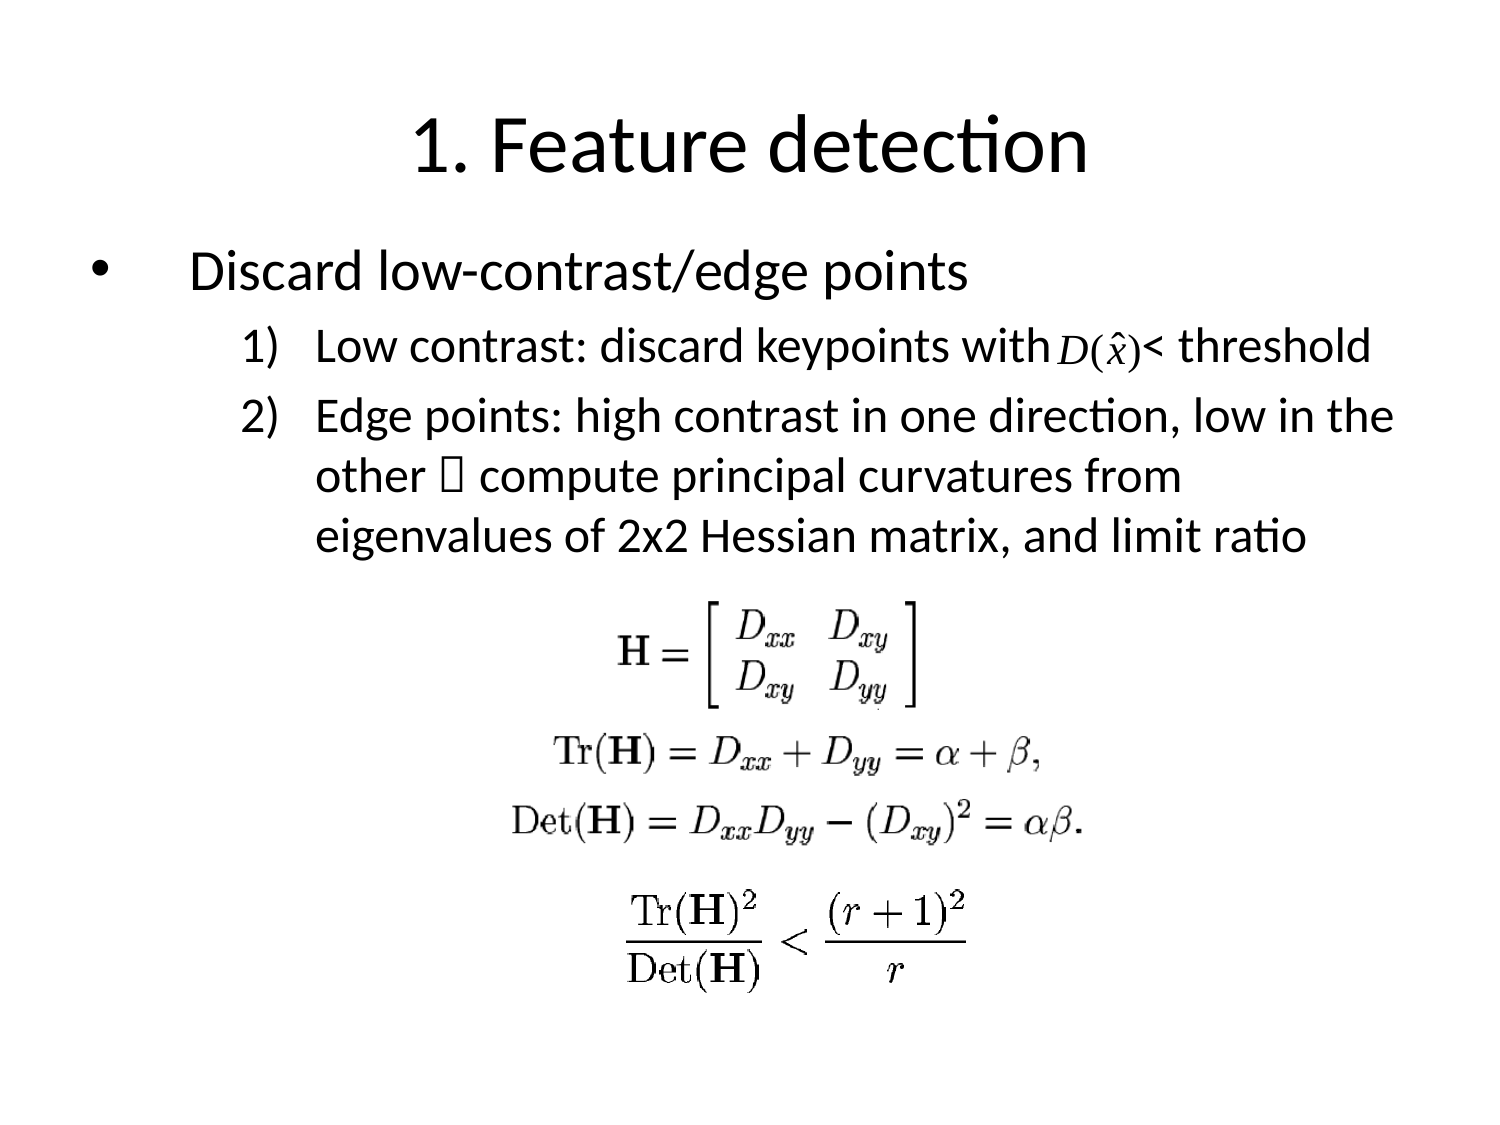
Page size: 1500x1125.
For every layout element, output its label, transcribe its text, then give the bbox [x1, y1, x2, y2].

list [1049, 324, 1151, 383]
list Discard low-contrast/edge points Low contrast: discard keypoints with < threshold Edge points: high contrast in one direction, low in the other  compute principal curvatures from eigenvalues of 2x2 Hessian matrix, and limit ratio [75, 224, 1425, 968]
picture [487, 587, 1101, 852]
picture [616, 885, 972, 996]
title 1. Feature detection [75, 45, 1425, 224]
